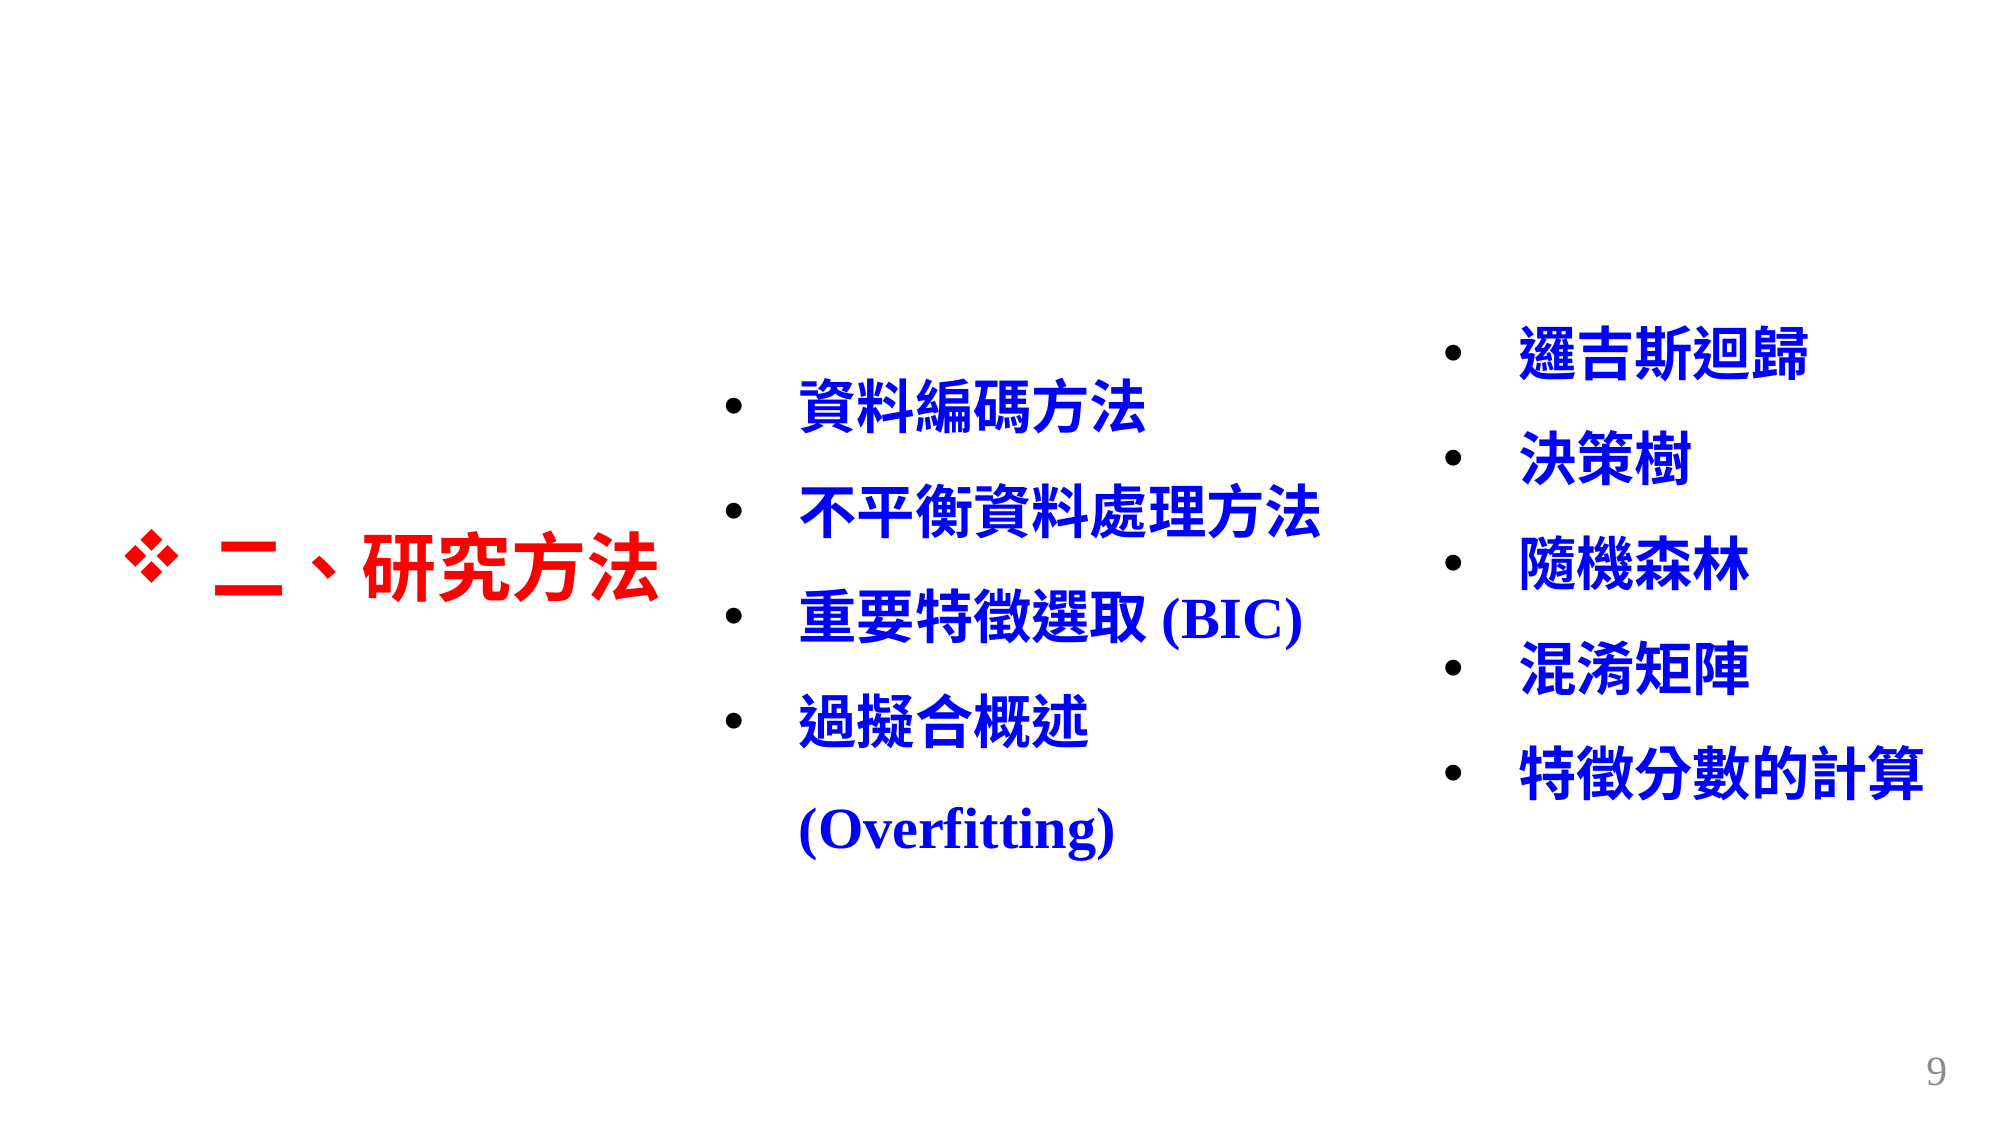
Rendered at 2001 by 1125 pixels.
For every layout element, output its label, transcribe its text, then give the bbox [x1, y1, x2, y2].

slide_number 9 [1512, 1038, 1963, 1099]
text_box 二、研究方法 [30, 468, 708, 614]
text_box 邏吉斯迴歸 決策樹 隨機森林 混淆矩陣 特徵分數的計算 [1428, 274, 2000, 815]
text_box 資料編碼方法 不平衡資料處理方法 重要特徵選取(BIC) 過擬合概述(Overfitting) [708, 327, 1429, 868]
